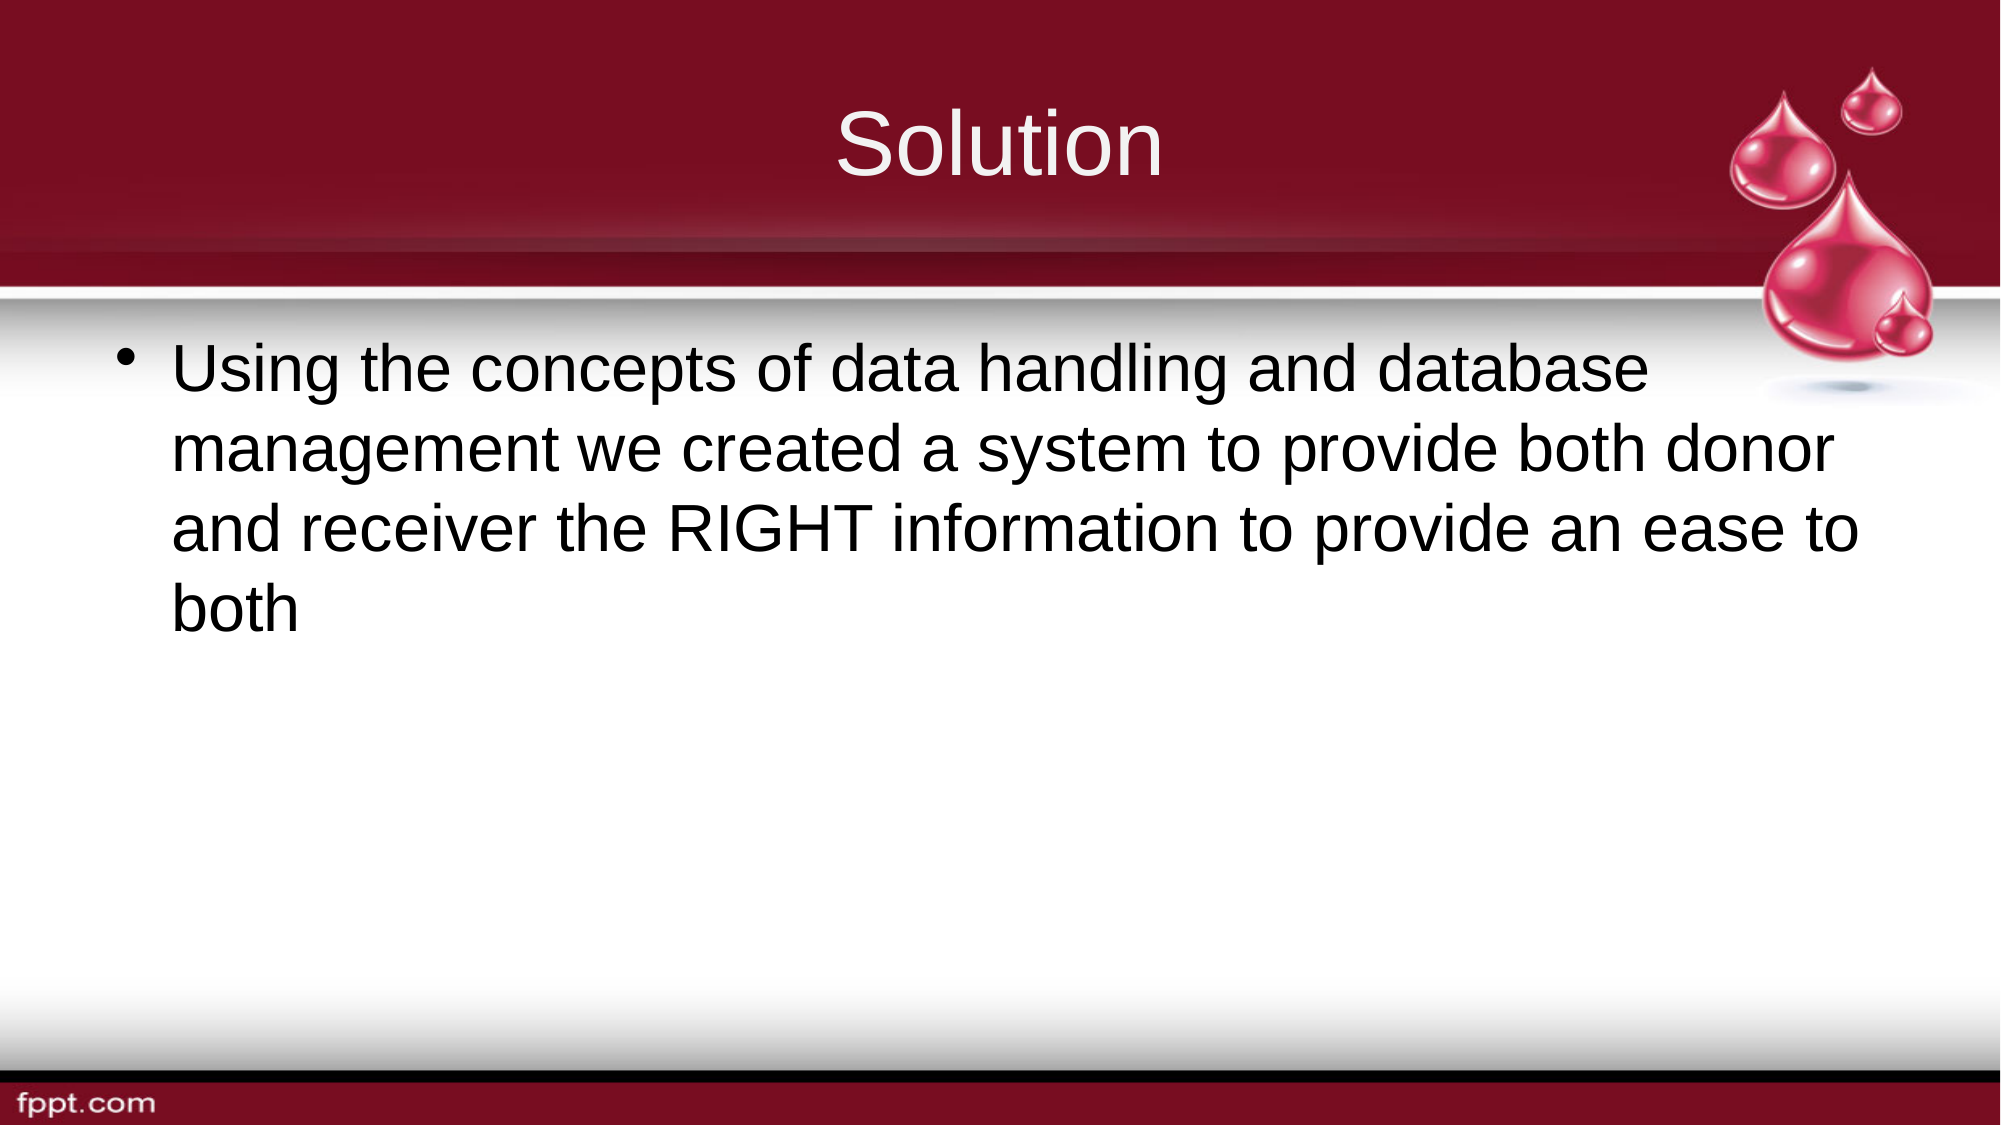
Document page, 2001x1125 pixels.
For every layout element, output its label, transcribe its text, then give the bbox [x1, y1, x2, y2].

title Solution [99, 45, 1900, 233]
picture [0, 0, 2001, 1125]
list Using the concepts of data handling and database management we created a system to provide both donor and receiver the RIGHT information to provide an ease to both [99, 317, 1900, 1060]
